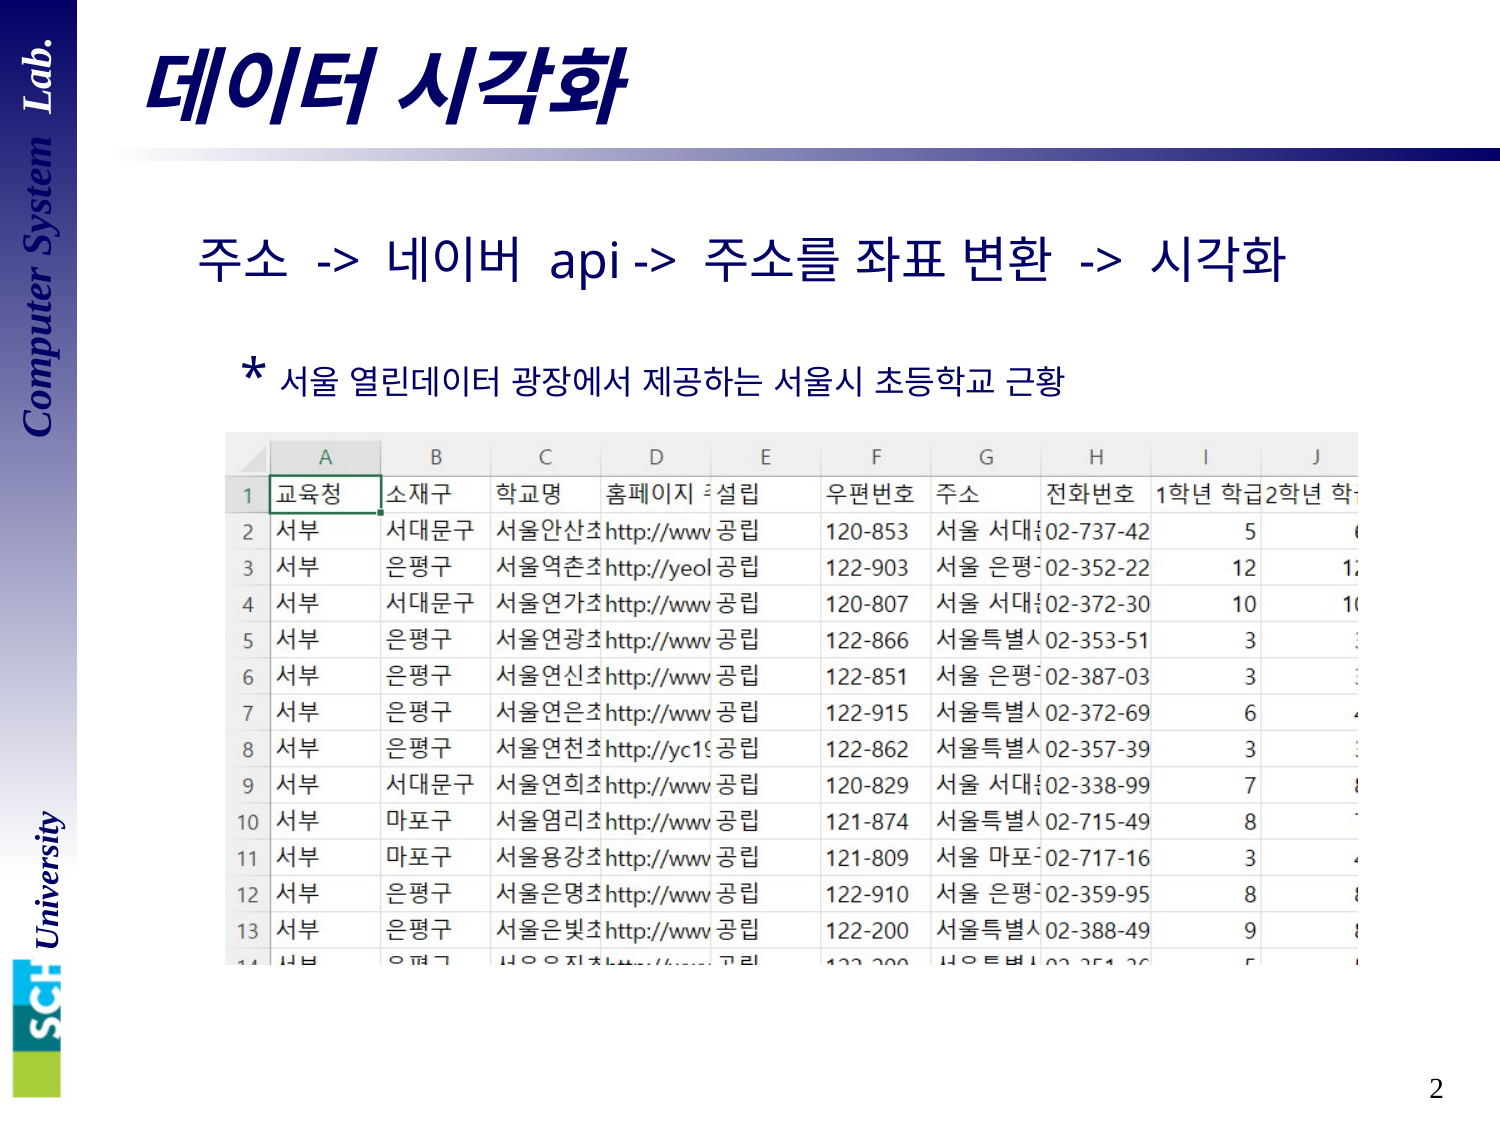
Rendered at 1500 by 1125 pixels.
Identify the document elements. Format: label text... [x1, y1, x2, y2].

text_box 주소 -> 네이버 api -> 주소를 좌표 변환 -> 시각화 [182, 200, 1500, 317]
picture [224, 432, 1358, 966]
title 데이터 시각화 [123, 25, 1460, 143]
picture [5, 952, 69, 1104]
text_box *서울 열린데이터 광장에서 제공하는 서울시 초등학교 근황 [225, 317, 1500, 433]
